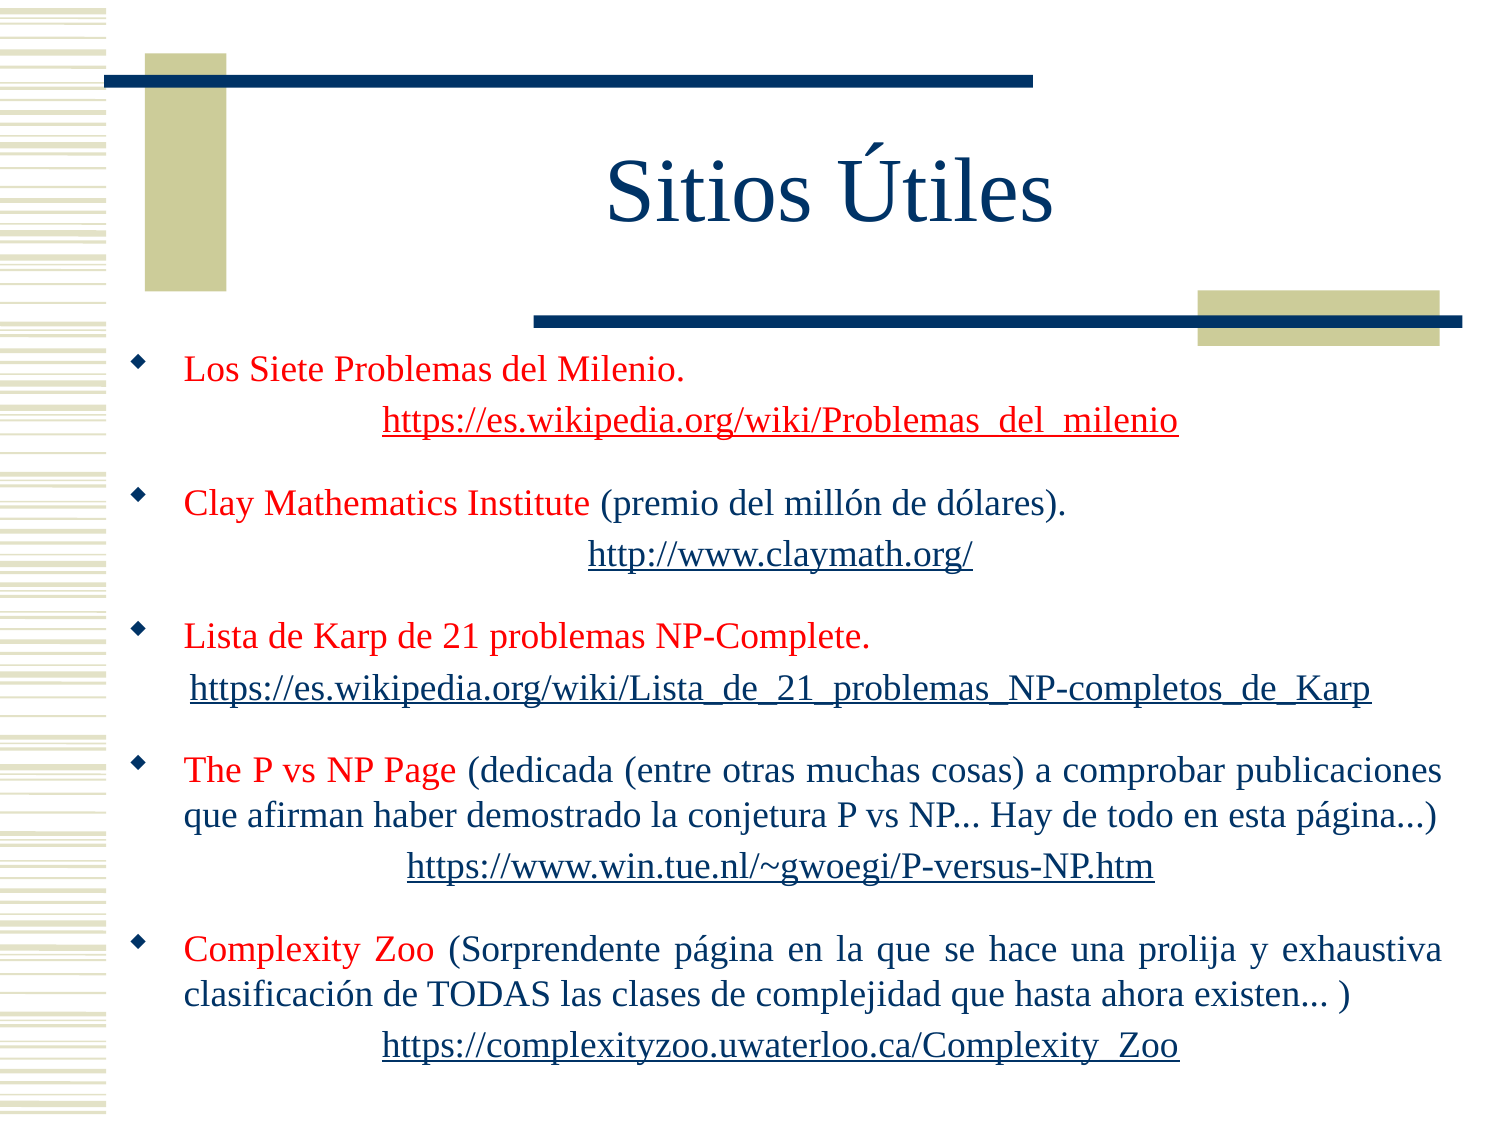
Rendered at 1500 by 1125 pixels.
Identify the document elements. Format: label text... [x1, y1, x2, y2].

title Sitios Útiles [225, 99, 1436, 288]
text_box Los Siete Problemas del Milenio. https://es.wikipedia.org/wiki/Problemas_del_milenio Clay Mathematics Institute (premio del millón de dólares). http://www.claymath.org/ Lista de Karp de 21 problemas NP-Complete. https://es.wikipedia.org/wiki/Lista_de_21_problemas_NP-completos_de_Karp The P vs NP Page (dedicada (entre otras muchas cosas) a comprobar publicaciones que afirman haber demostrado la conjetura P vs NP... Hay de todo en esta página...) https://www.win.tue.nl/~gwoegi/P-versus-NP.htm Complexity Zoo (Sorprendente página en la que se hace una prolija y exhaustiva clasificación de TODAS las clases de complejidad que hasta ahora existen... ) https://complexityzoo.uwaterloo.ca/Complexity_Zoo [112, 336, 1459, 1094]
